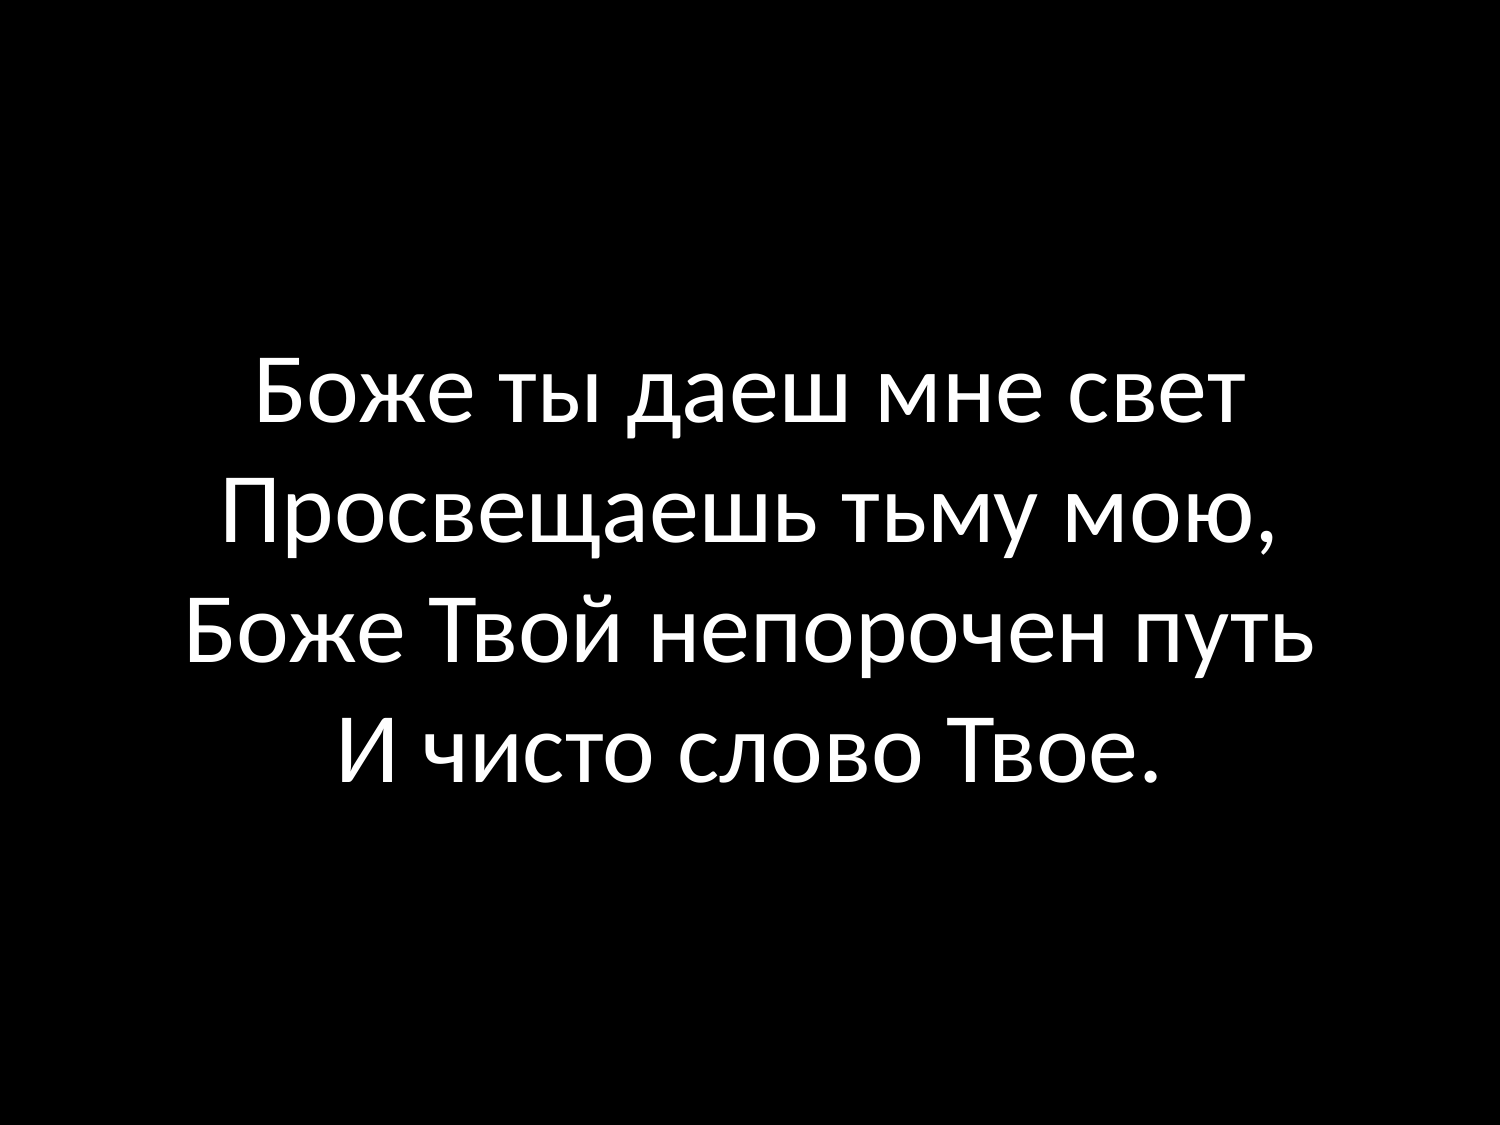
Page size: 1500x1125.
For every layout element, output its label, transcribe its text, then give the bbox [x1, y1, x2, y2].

title Боже ты даеш мне свет Просвещаешь тьму мою, Боже Твой непорочен путь И чисто слово Твое. [0, 0, 1500, 1125]
